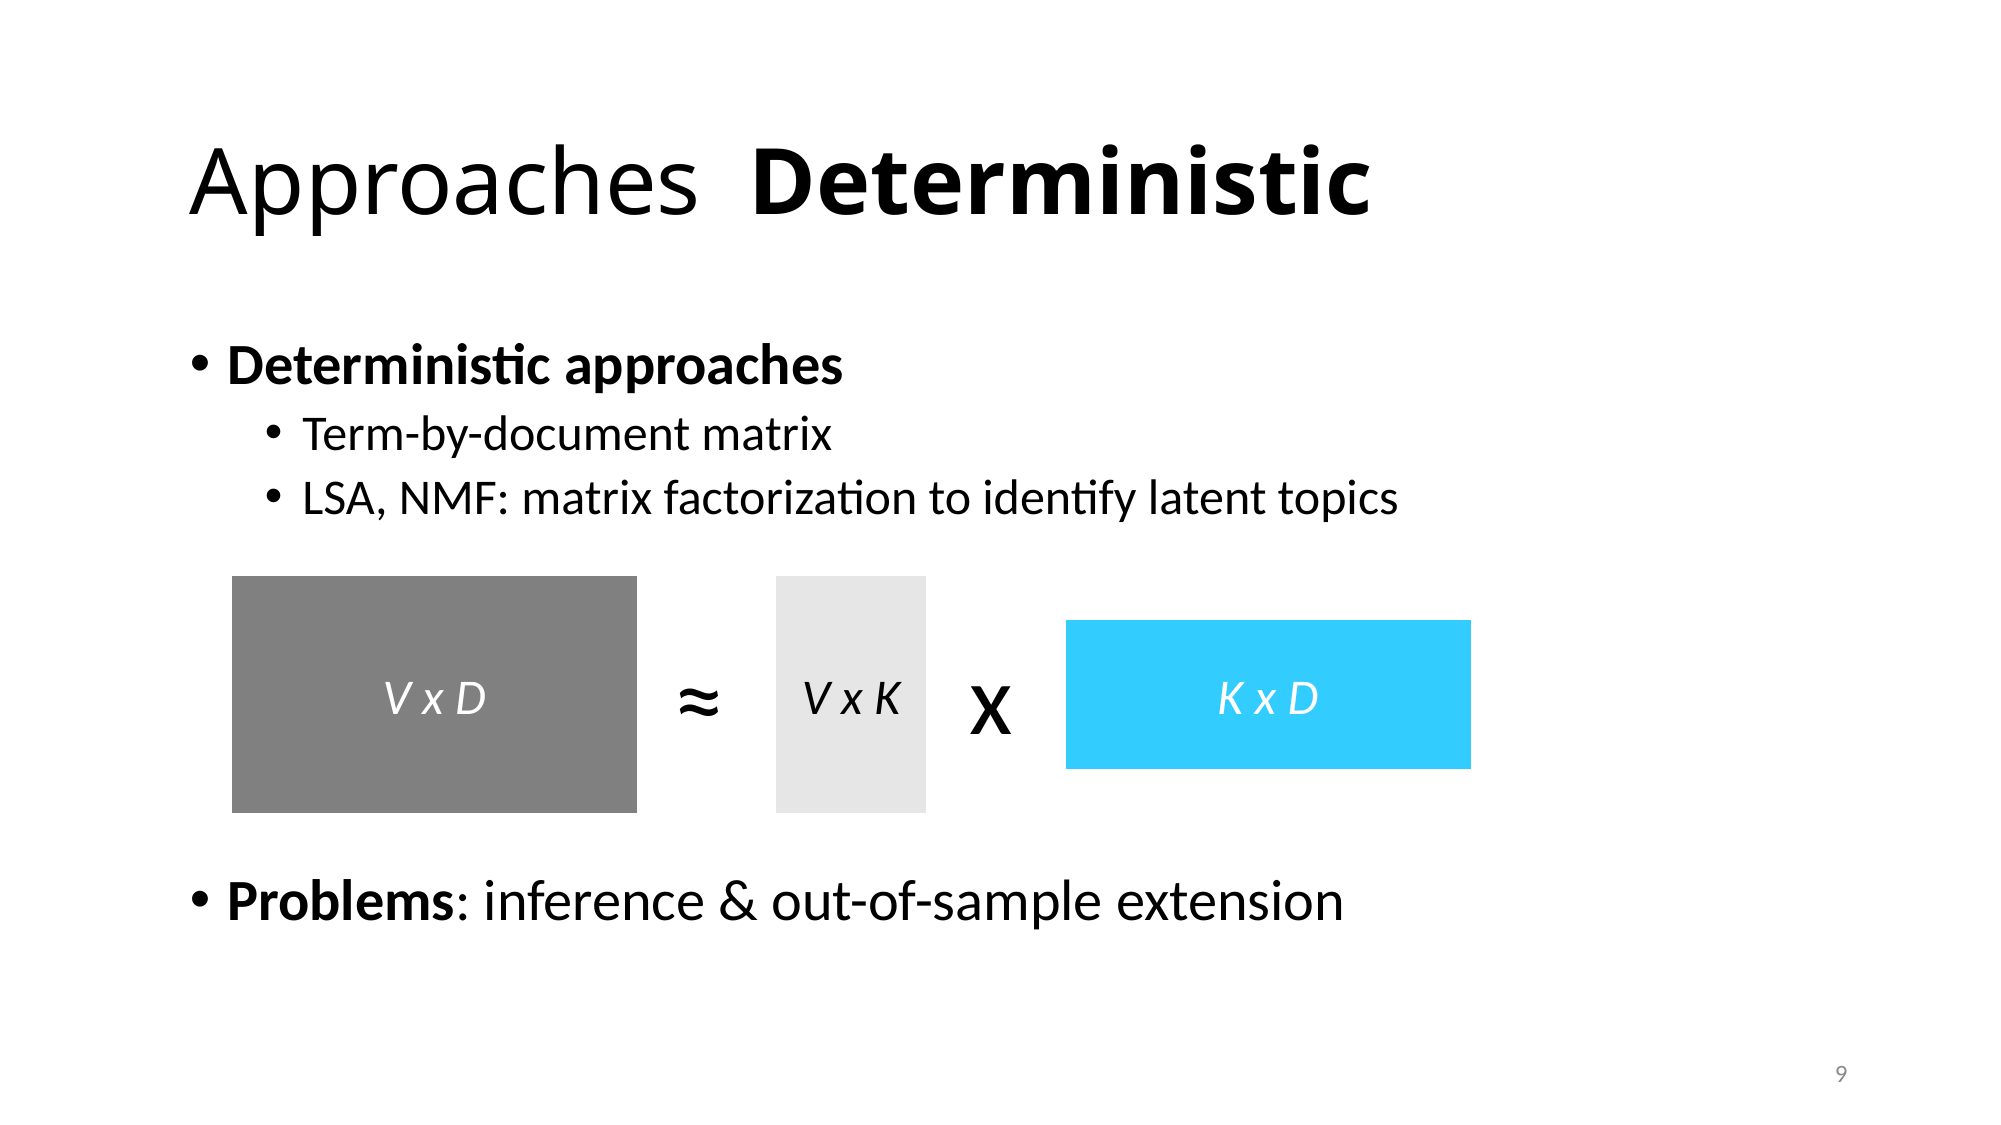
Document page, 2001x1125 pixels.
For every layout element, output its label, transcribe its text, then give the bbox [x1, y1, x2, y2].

text_box x [948, 627, 1033, 762]
list Deterministic approaches Term-by-document matrix LSA, NMF: matrix factorization to identify latent topics Problems: inference & out-of-sample extension [174, 326, 1863, 1115]
text_box V x K [776, 576, 926, 813]
slide_number 9 [1412, 1042, 1863, 1103]
text_box K x D [1066, 620, 1471, 769]
title Approaches Deterministic [174, 92, 1863, 278]
text_box ≈ [659, 627, 744, 762]
text_box V x D [232, 576, 637, 813]
